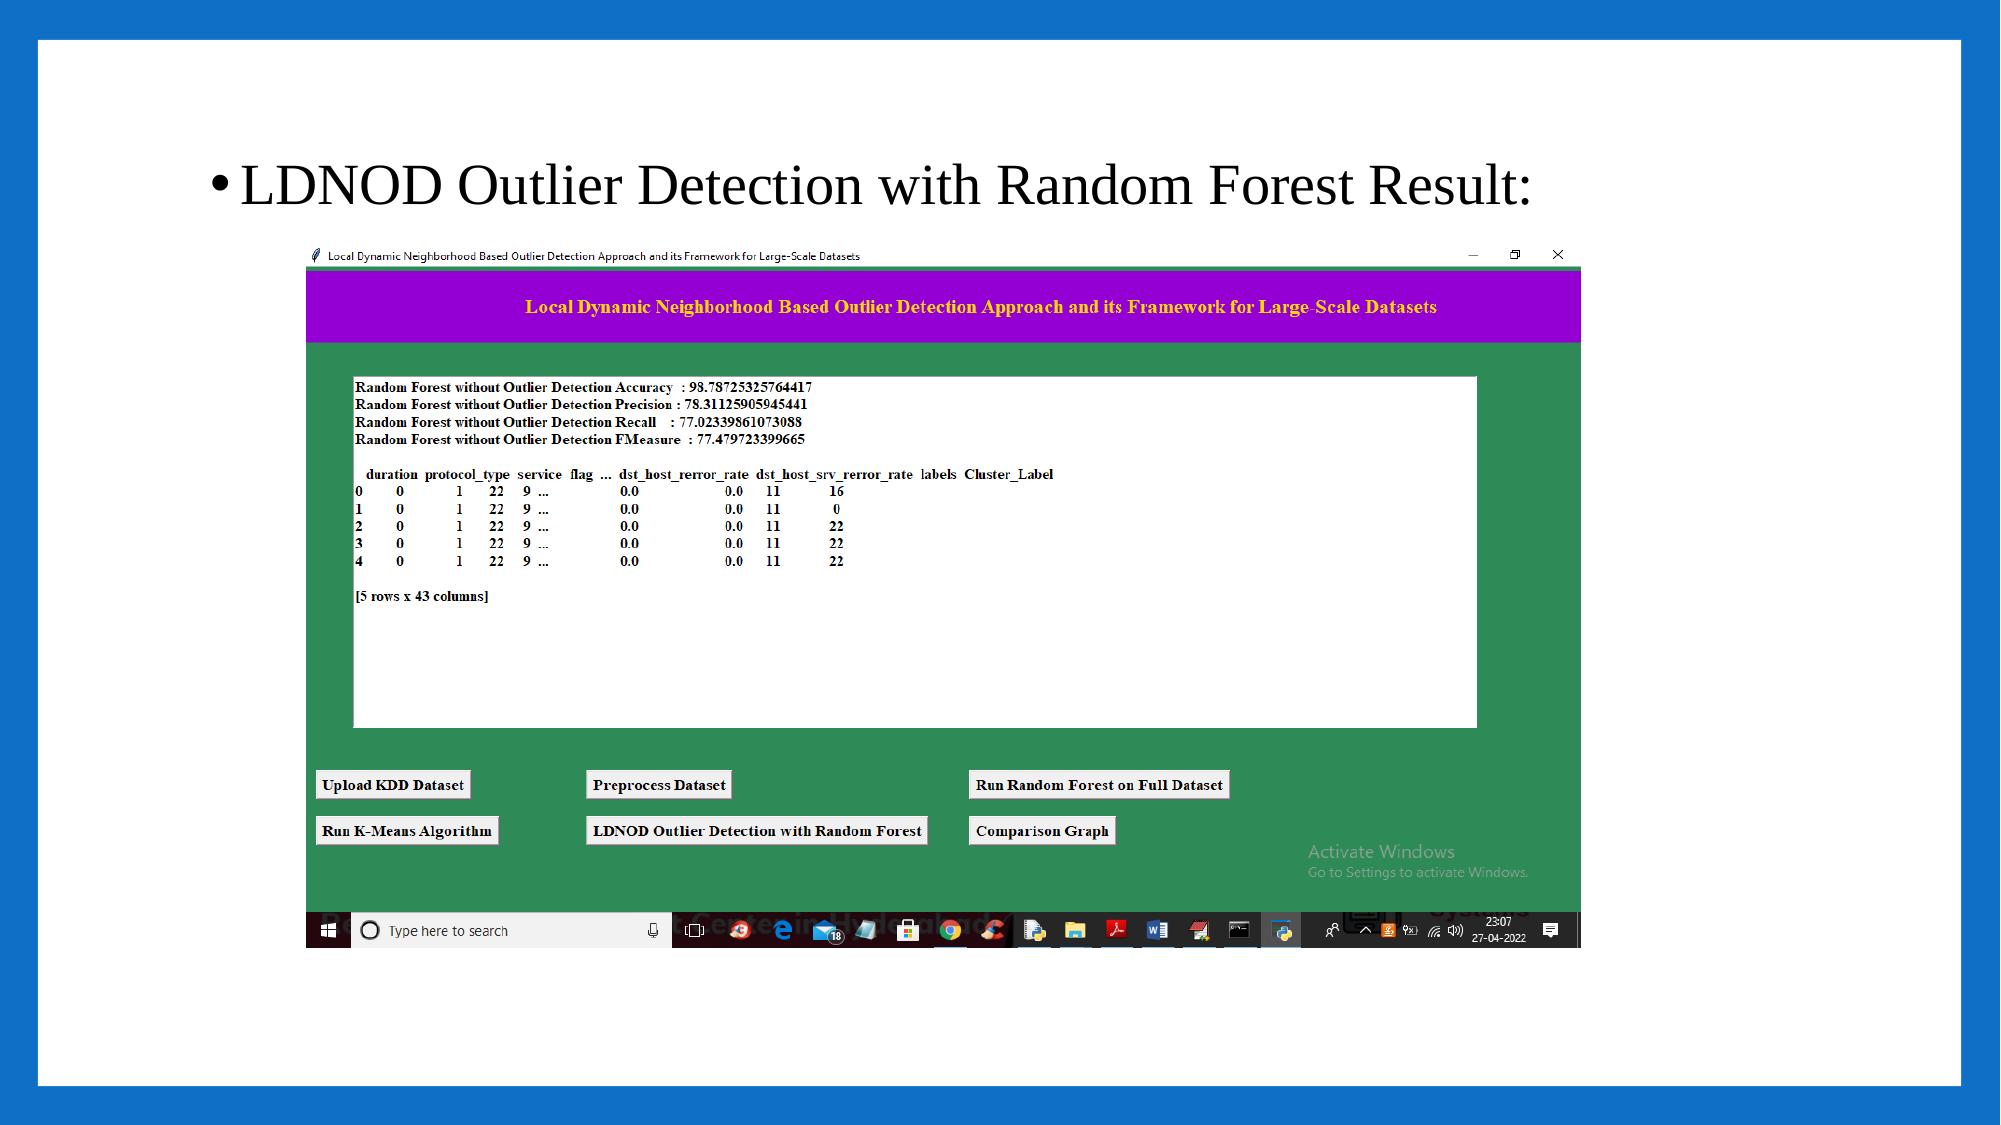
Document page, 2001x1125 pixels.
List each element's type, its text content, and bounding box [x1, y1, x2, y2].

picture [305, 245, 1581, 948]
list LDNOD Outlier Detection with Random Forest Result: [187, 147, 1808, 1000]
